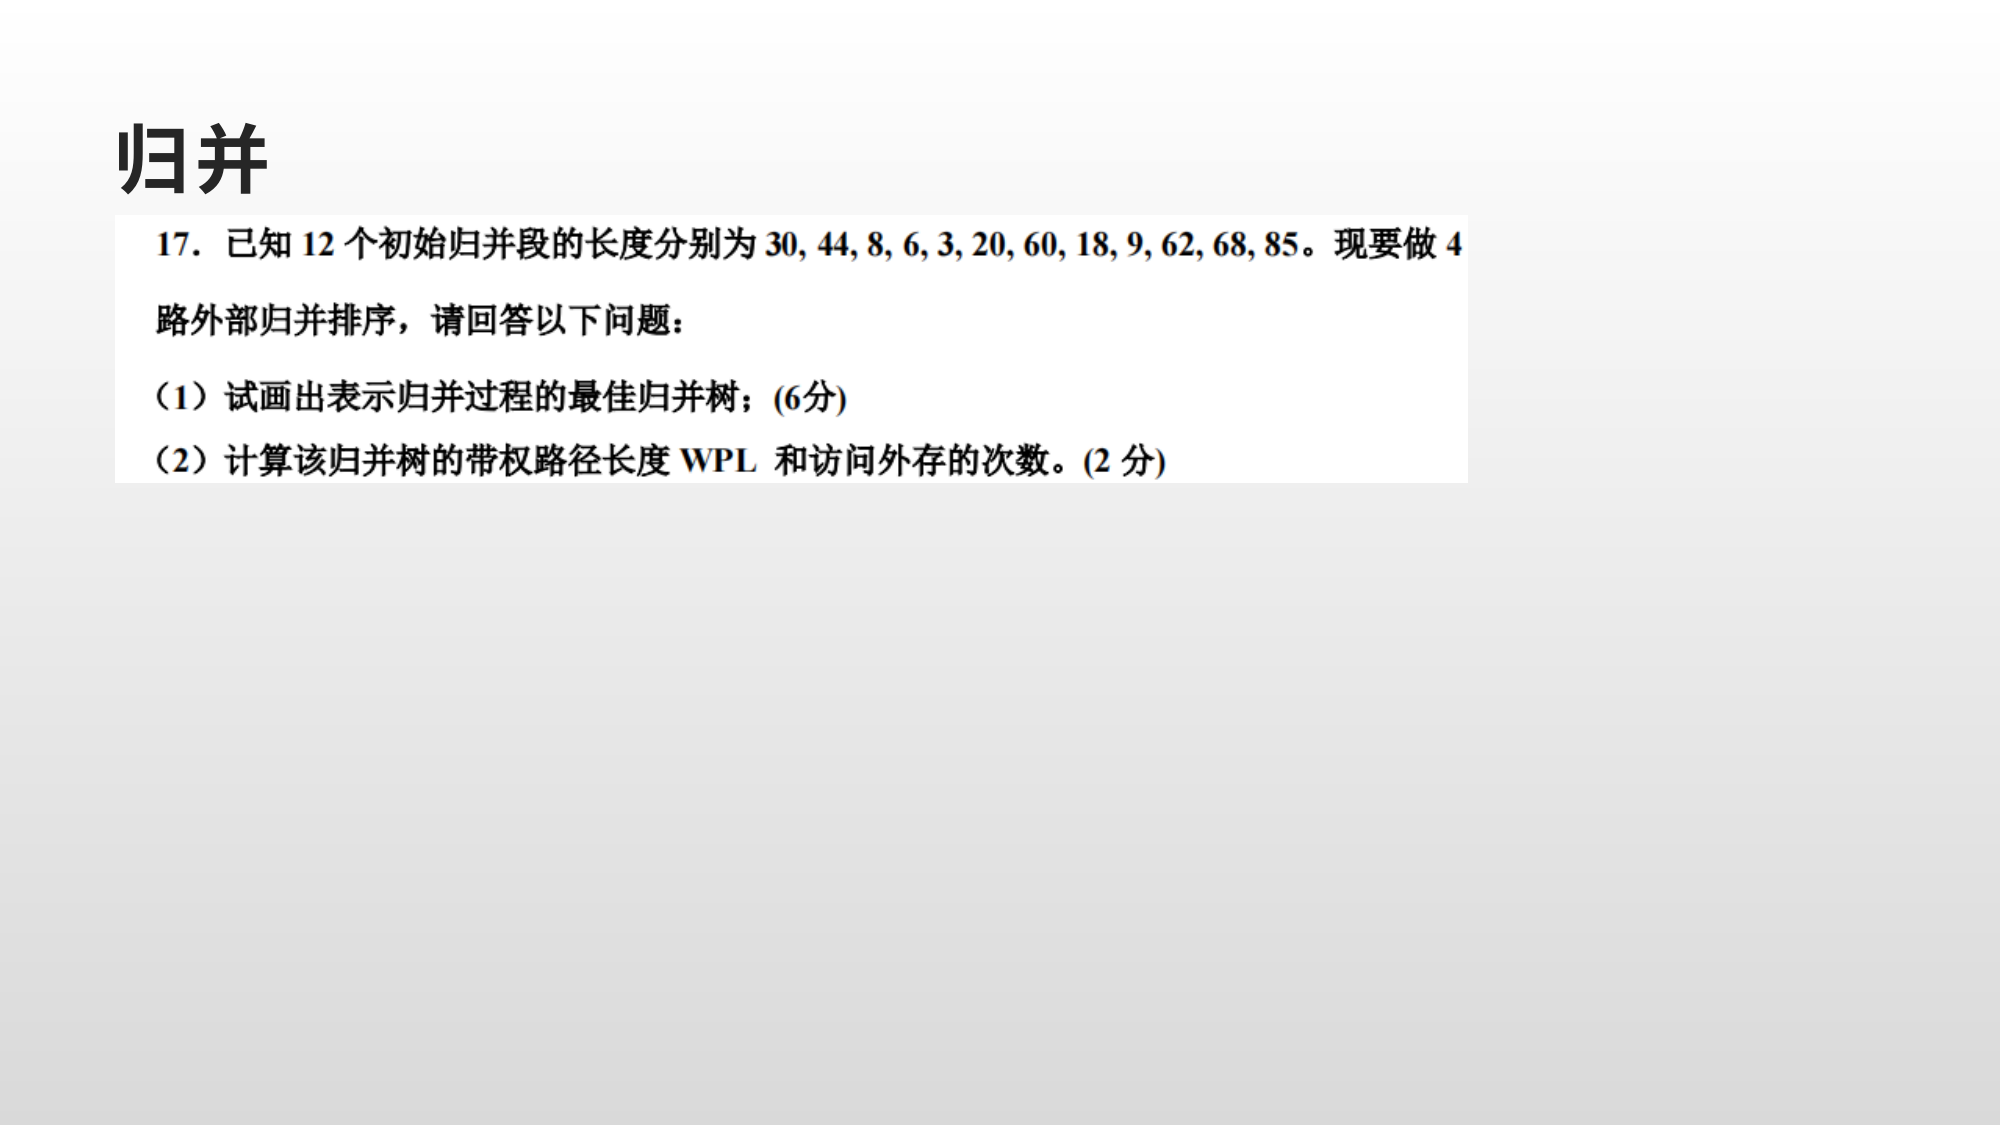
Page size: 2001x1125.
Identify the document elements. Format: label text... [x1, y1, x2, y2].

title 归并 [99, 99, 1900, 216]
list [115, 215, 1468, 483]
